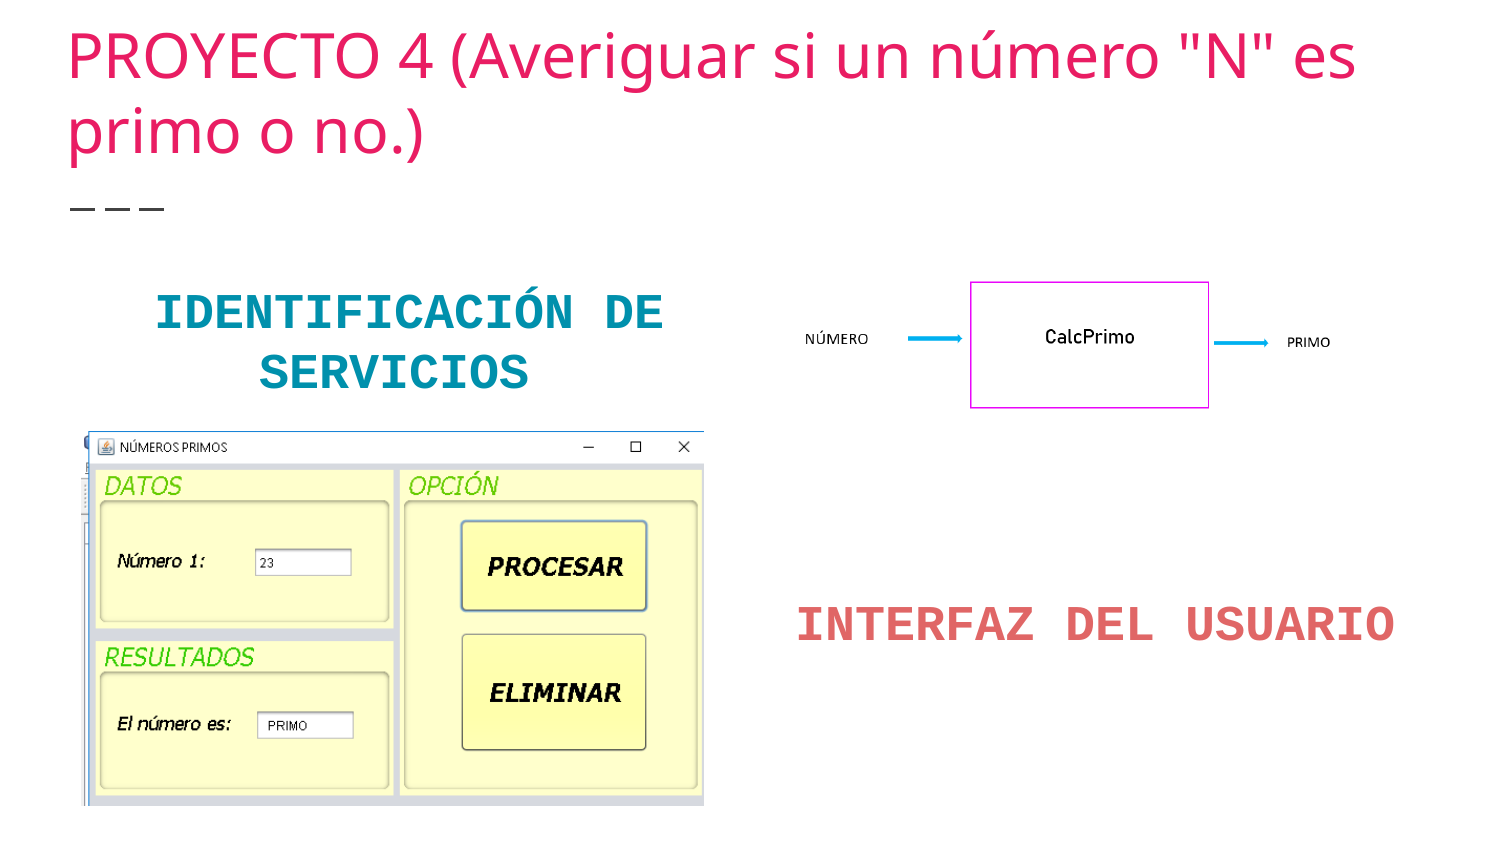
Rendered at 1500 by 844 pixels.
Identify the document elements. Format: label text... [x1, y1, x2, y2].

text_box IDENTIFICACIÓN DE SERVICIOS [68, 263, 750, 349]
text_box INTERFAZ DEL USUARIO [780, 575, 1463, 661]
title PROYECTO 4 (Averiguar si un número "N" es primo o no.) [51, 61, 1449, 182]
picture [81, 431, 704, 806]
picture [787, 263, 1379, 423]
